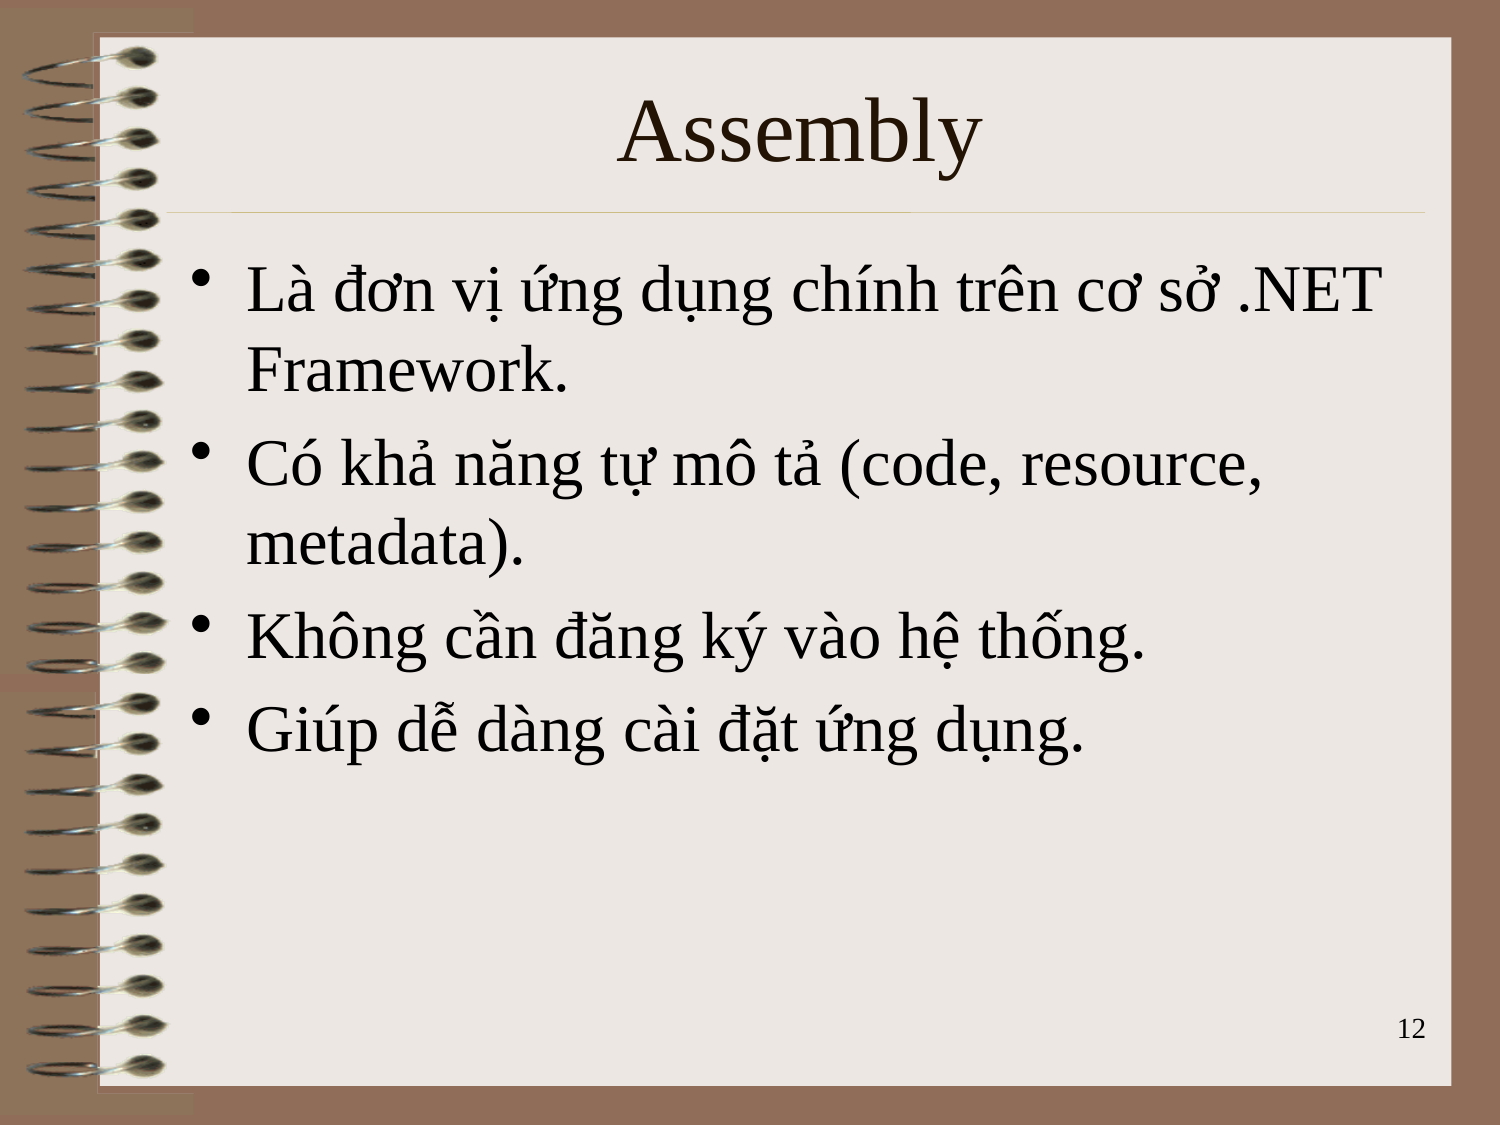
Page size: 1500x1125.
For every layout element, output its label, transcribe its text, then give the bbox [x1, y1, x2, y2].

title Assembly [174, 99, 1425, 150]
picture [0, 692, 194, 1115]
slide_number 12 [1128, 1001, 1442, 1077]
list Là đơn vị ứng dụng chính trên cơ sở .NET Framework. Có khả năng tự mô tả (code, resource, metadata). Không cần đăng ký vào hệ thống. Giúp dễ dàng cài đặt ứng dụng. [174, 237, 1425, 913]
picture [0, 8, 194, 674]
